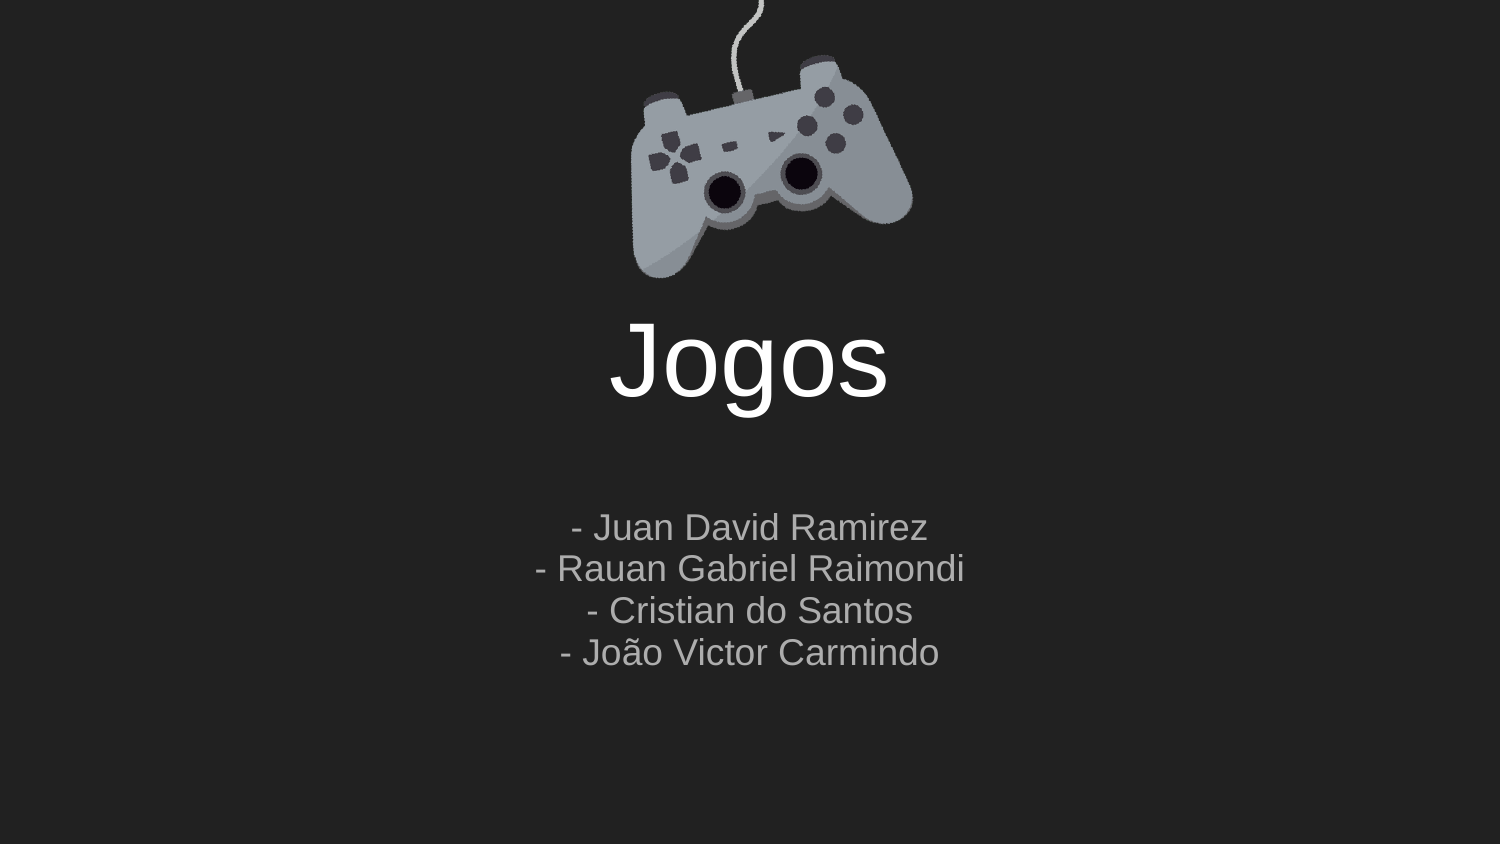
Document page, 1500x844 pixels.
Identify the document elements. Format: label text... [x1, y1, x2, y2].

subtitle - Juan David Ramirez - Rauan Gabriel Raimondi - Cristian do Santos - João Victor Carmindo [413, 491, 1087, 689]
title Jogos [355, 286, 1145, 435]
picture [534, 0, 969, 347]
